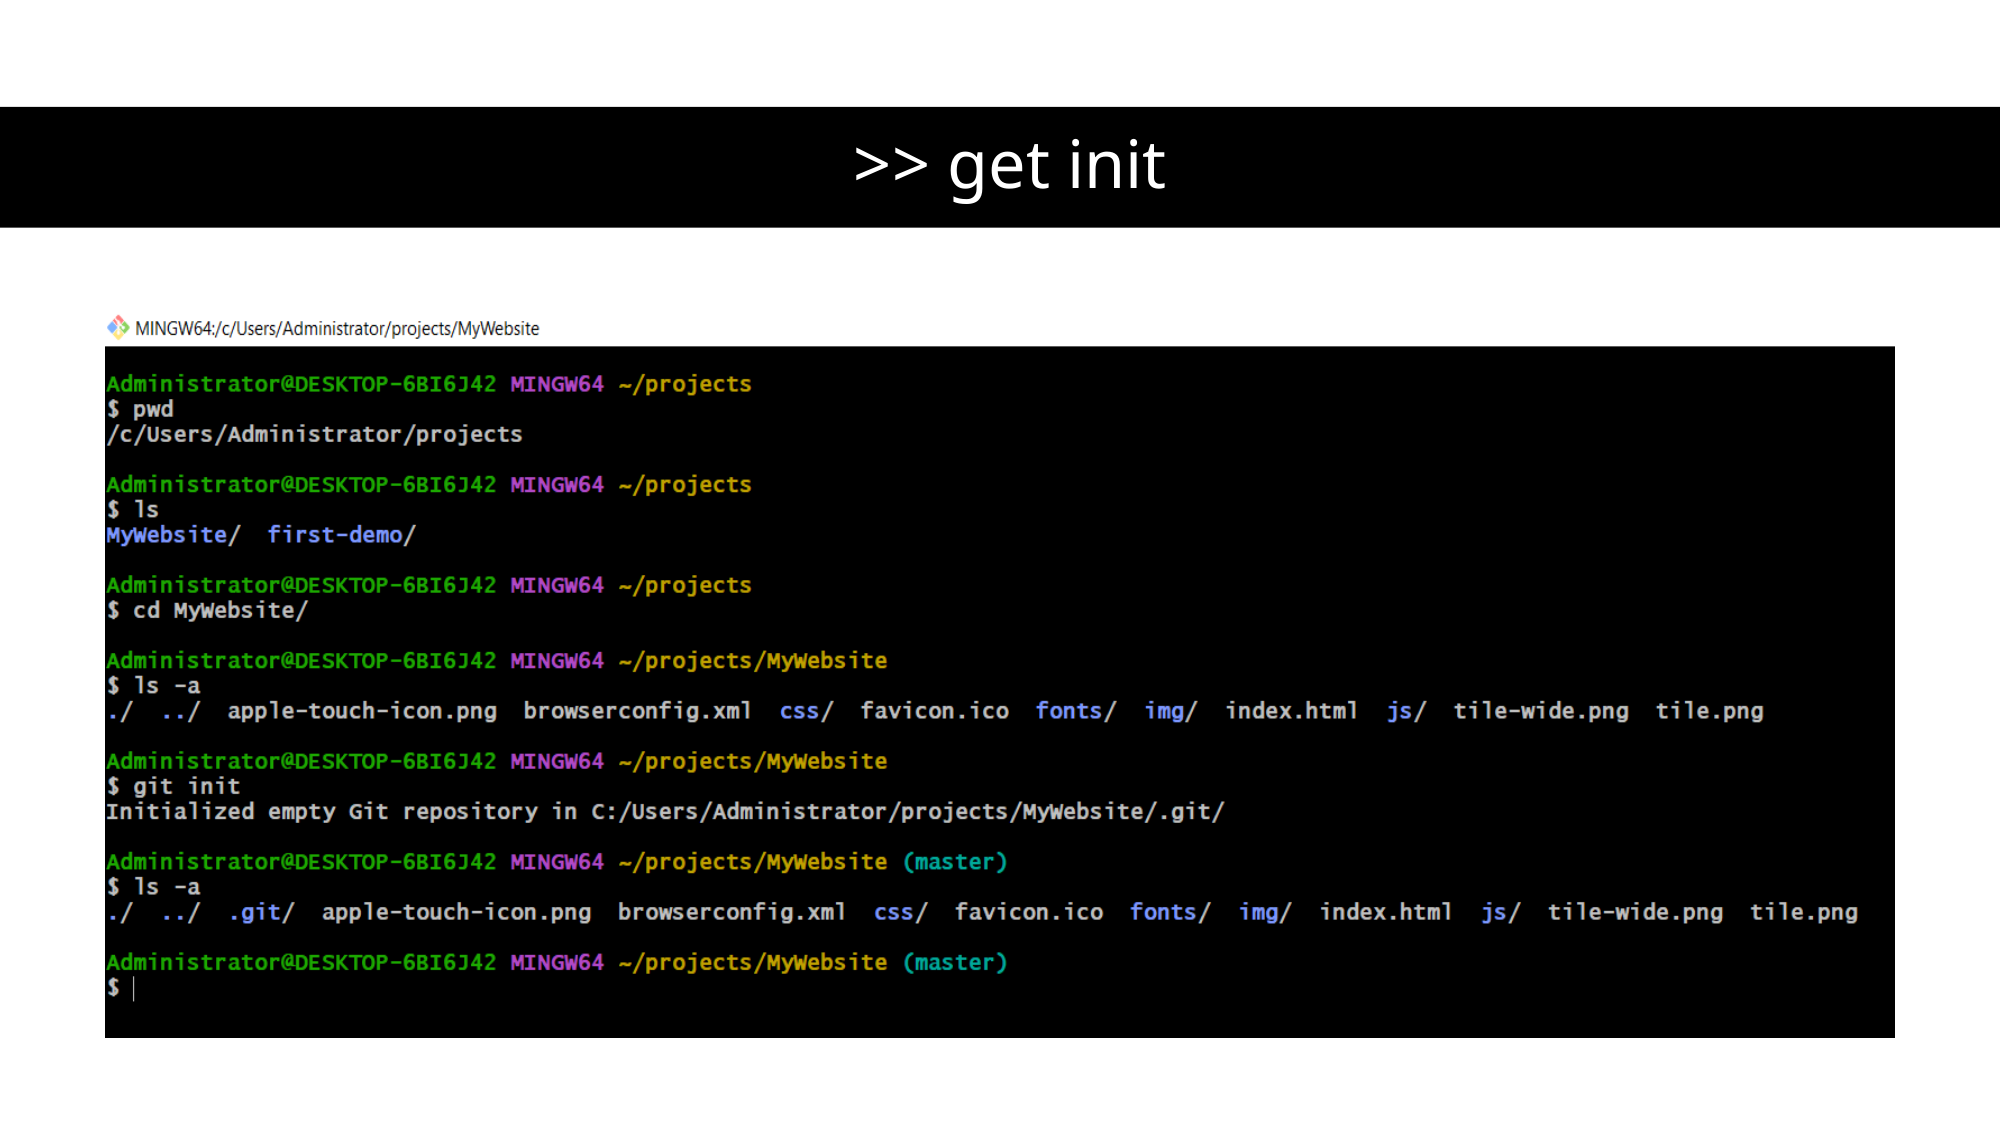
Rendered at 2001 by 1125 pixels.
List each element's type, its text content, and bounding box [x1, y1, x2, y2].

text_box [0, 106, 2000, 229]
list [105, 310, 1895, 1038]
title >> get init [91, 105, 1931, 228]
